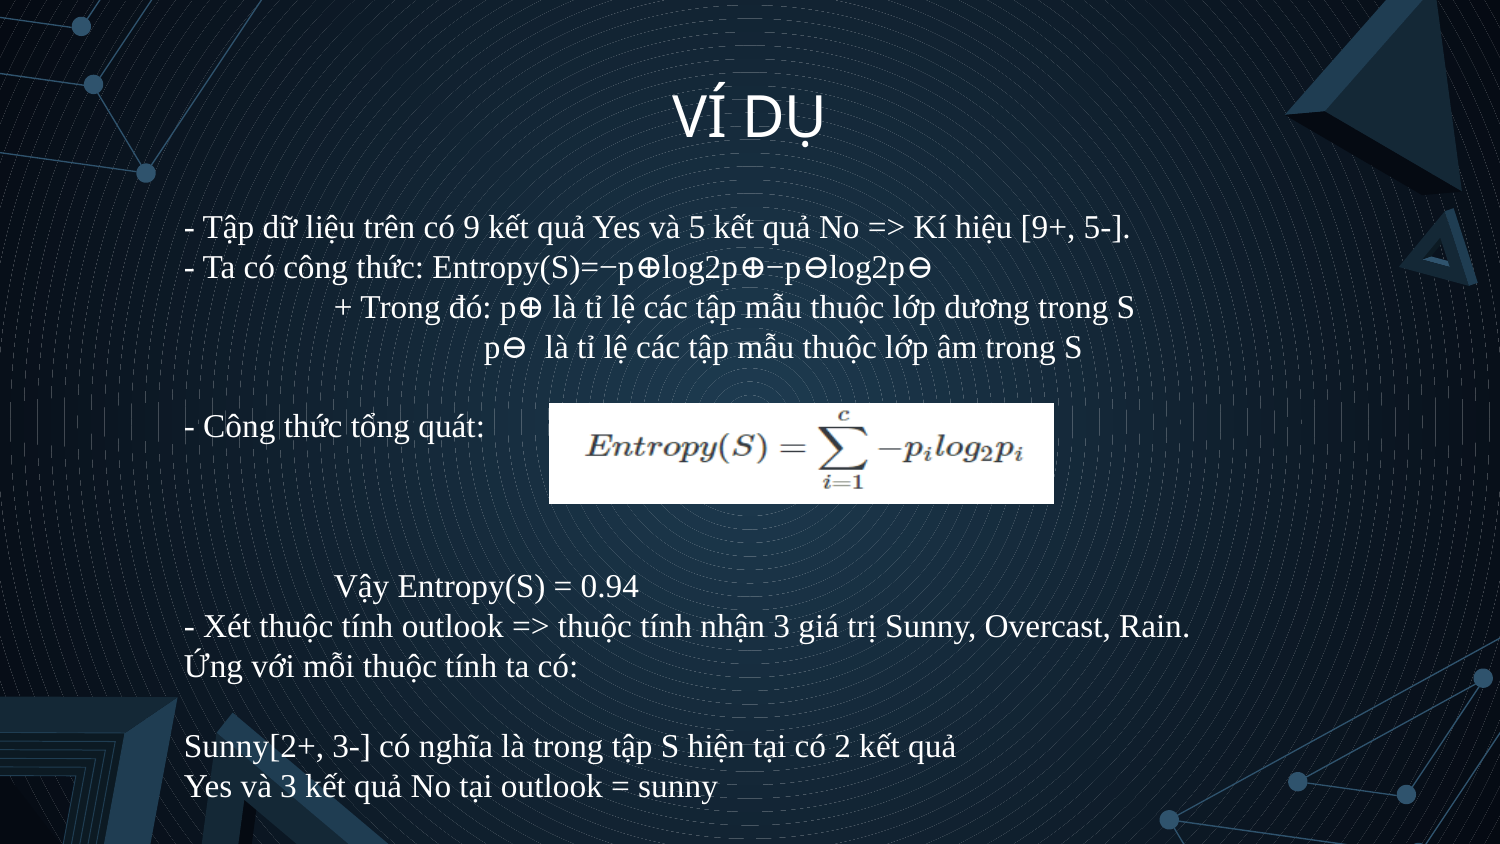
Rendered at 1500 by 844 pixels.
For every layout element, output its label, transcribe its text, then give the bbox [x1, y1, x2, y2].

title VÍ DỤ [116, 90, 1383, 139]
text_box - Tập dữ liệu trên có 9 kết quả Yes và 5 kết quả No => Kí hiệu [9+, 5-]. - Ta có công thức: Entropy(S)=−p⊕log2p⊕−p⊖log2p⊖ + Trong đó: p⊕ là tỉ lệ các tập mẫu thuộc lớp dương trong S p⊖ là tỉ lệ các tập mẫu thuộc lớp âm trong S - Công thức tổng quát: Vậy Entropy(S) = 0.94 - Xét thuộc tính outlook => thuộc tính nhận 3 giá trị Sunny, Overcast, Rain. Ứng với mỗi thuộc tính ta có: Sunny[2+, 3-] có nghĩa là trong tập S hiện tại có 2 kết quả Yes và 3 kết quả No tại outlook = sunny [169, 197, 1383, 844]
picture [549, 403, 1054, 504]
